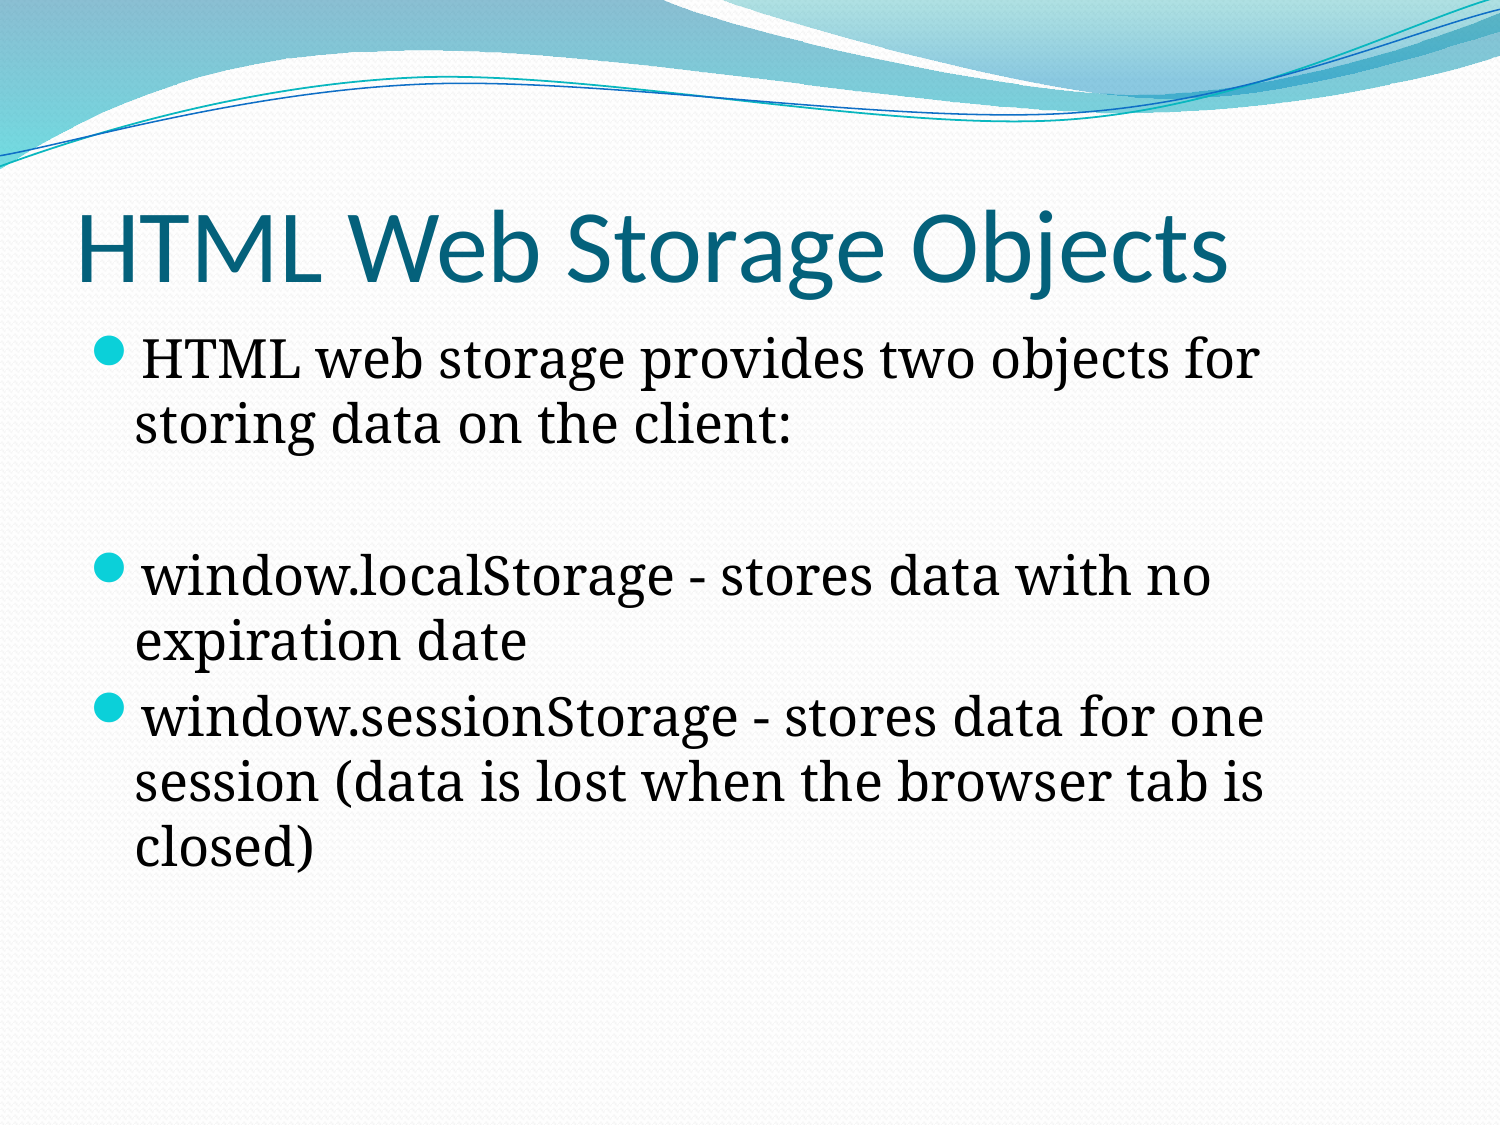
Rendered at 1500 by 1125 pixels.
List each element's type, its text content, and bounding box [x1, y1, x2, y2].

list HTML web storage provides two objects for storing data on the client: window.localStorage - stores data with no expiration date window.sessionStorage - stores data for one session (data is lost when the browser tab is closed) [75, 317, 1425, 1038]
title HTML Web Storage Objects [75, 115, 1425, 303]
